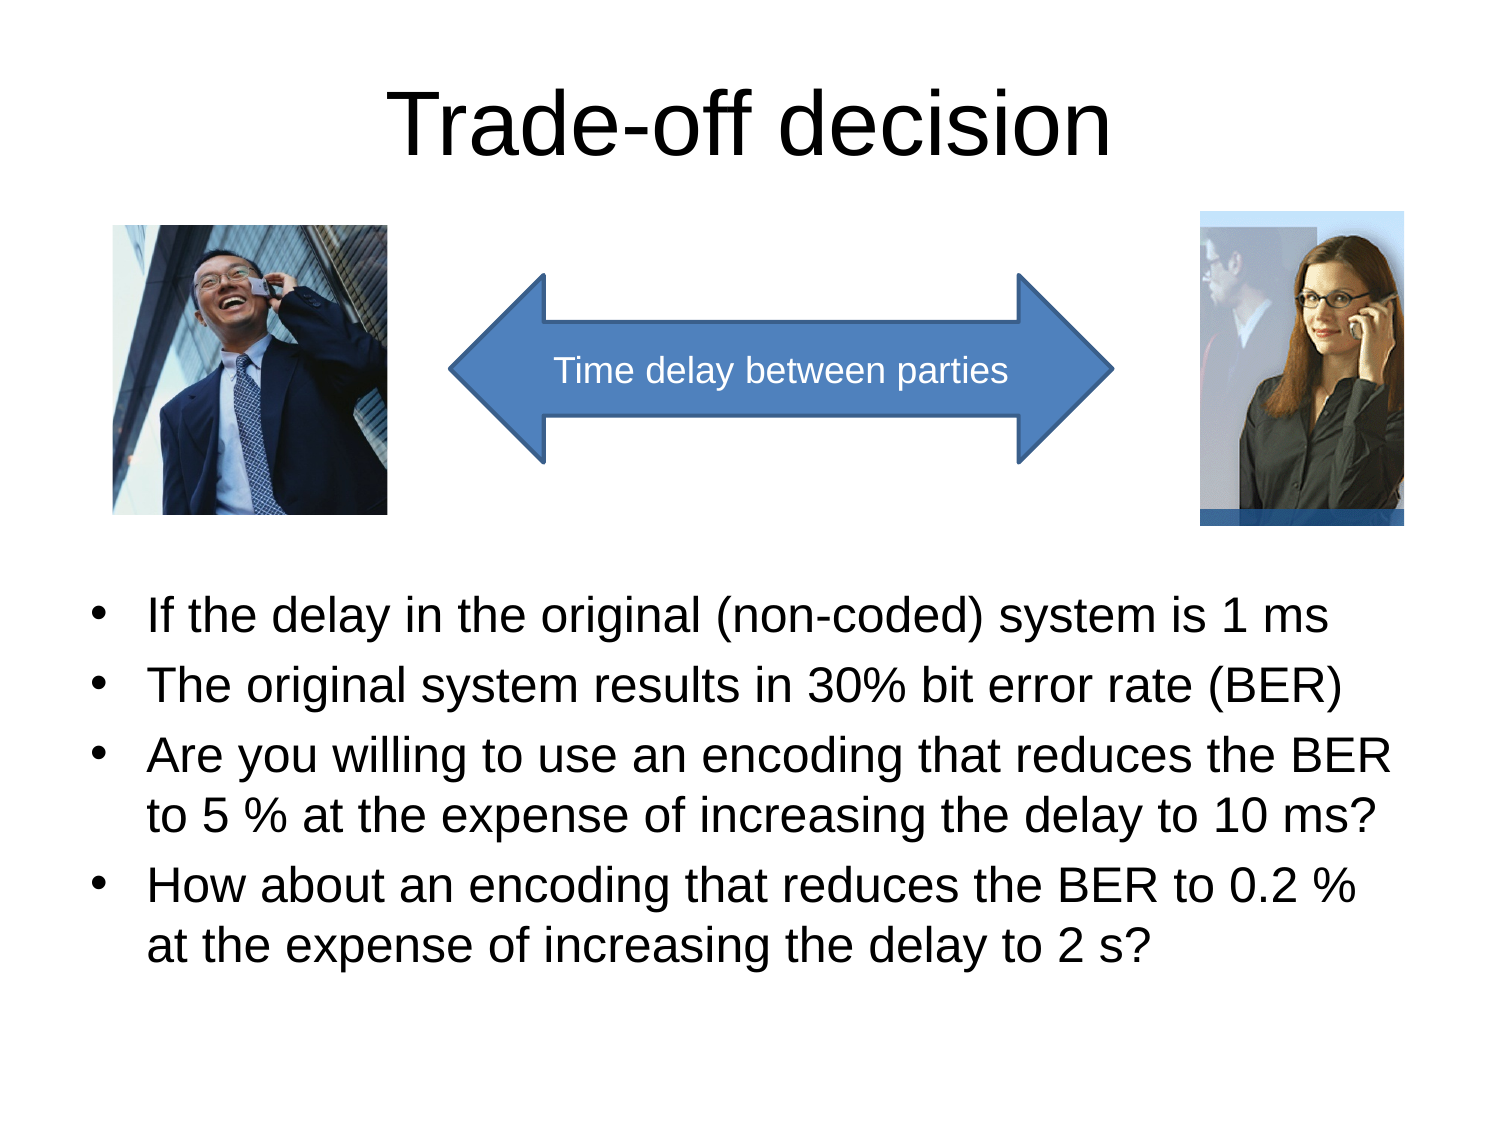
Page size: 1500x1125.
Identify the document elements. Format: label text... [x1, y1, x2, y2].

list If the delay in the original (non-coded) system is 1 ms The original system results in 30% bit error rate (BER) Are you willing to use an encoding that reduces the BER to 5 % at the expense of increasing the delay to 10 ms? How about an encoding that reduces the BER to 0.2 % at the expense of increasing the delay to 2 s? [75, 575, 1425, 1063]
text_box Time delay between parties [447, 273, 1115, 465]
picture [112, 224, 388, 515]
picture [1199, 211, 1405, 527]
title Trade-off decision [75, 24, 1425, 213]
